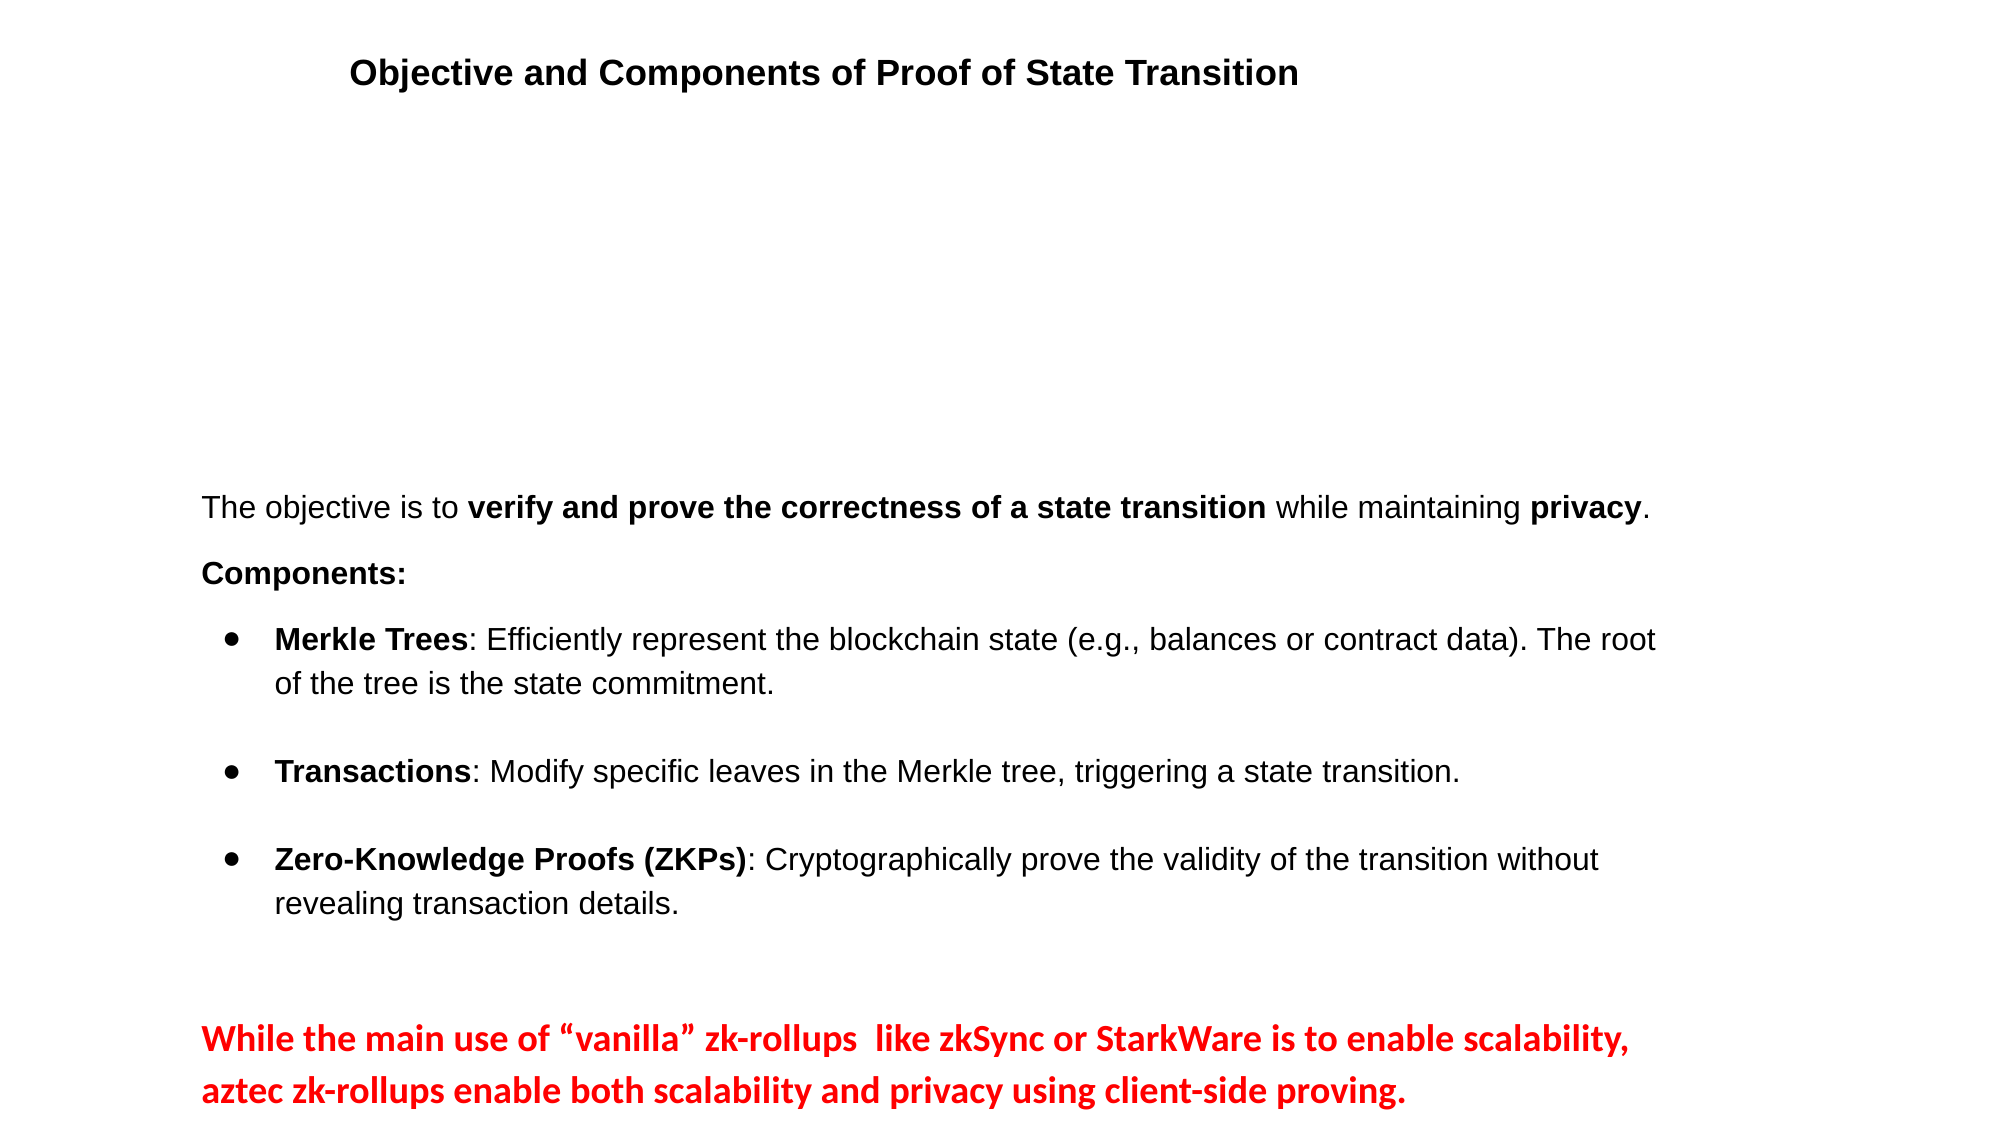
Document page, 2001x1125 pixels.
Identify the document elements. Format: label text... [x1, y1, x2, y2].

text_box Objective and Components of Proof of State Transition [313, 27, 1618, 180]
title The objective is to verify and prove the correctness of a state transition while maintaining privacy. Components: Merkle Trees: Efficiently represent the blockchain state (e.g., balances or contract data). The root of the tree is the state commitment. Transactions: Modify specific leaves in the Merkle tree, triggering a state transition. Zero-Knowledge Proofs (ZKPs): Cryptographically prove the validity of the transition without revealing transaction details. While the main use of “vanilla” zk-rollups like zkSync or StarkWare is to enable scalability, aztec zk-rollups enable both scalability and privacy using client-side proving. [186, 158, 1687, 1125]
